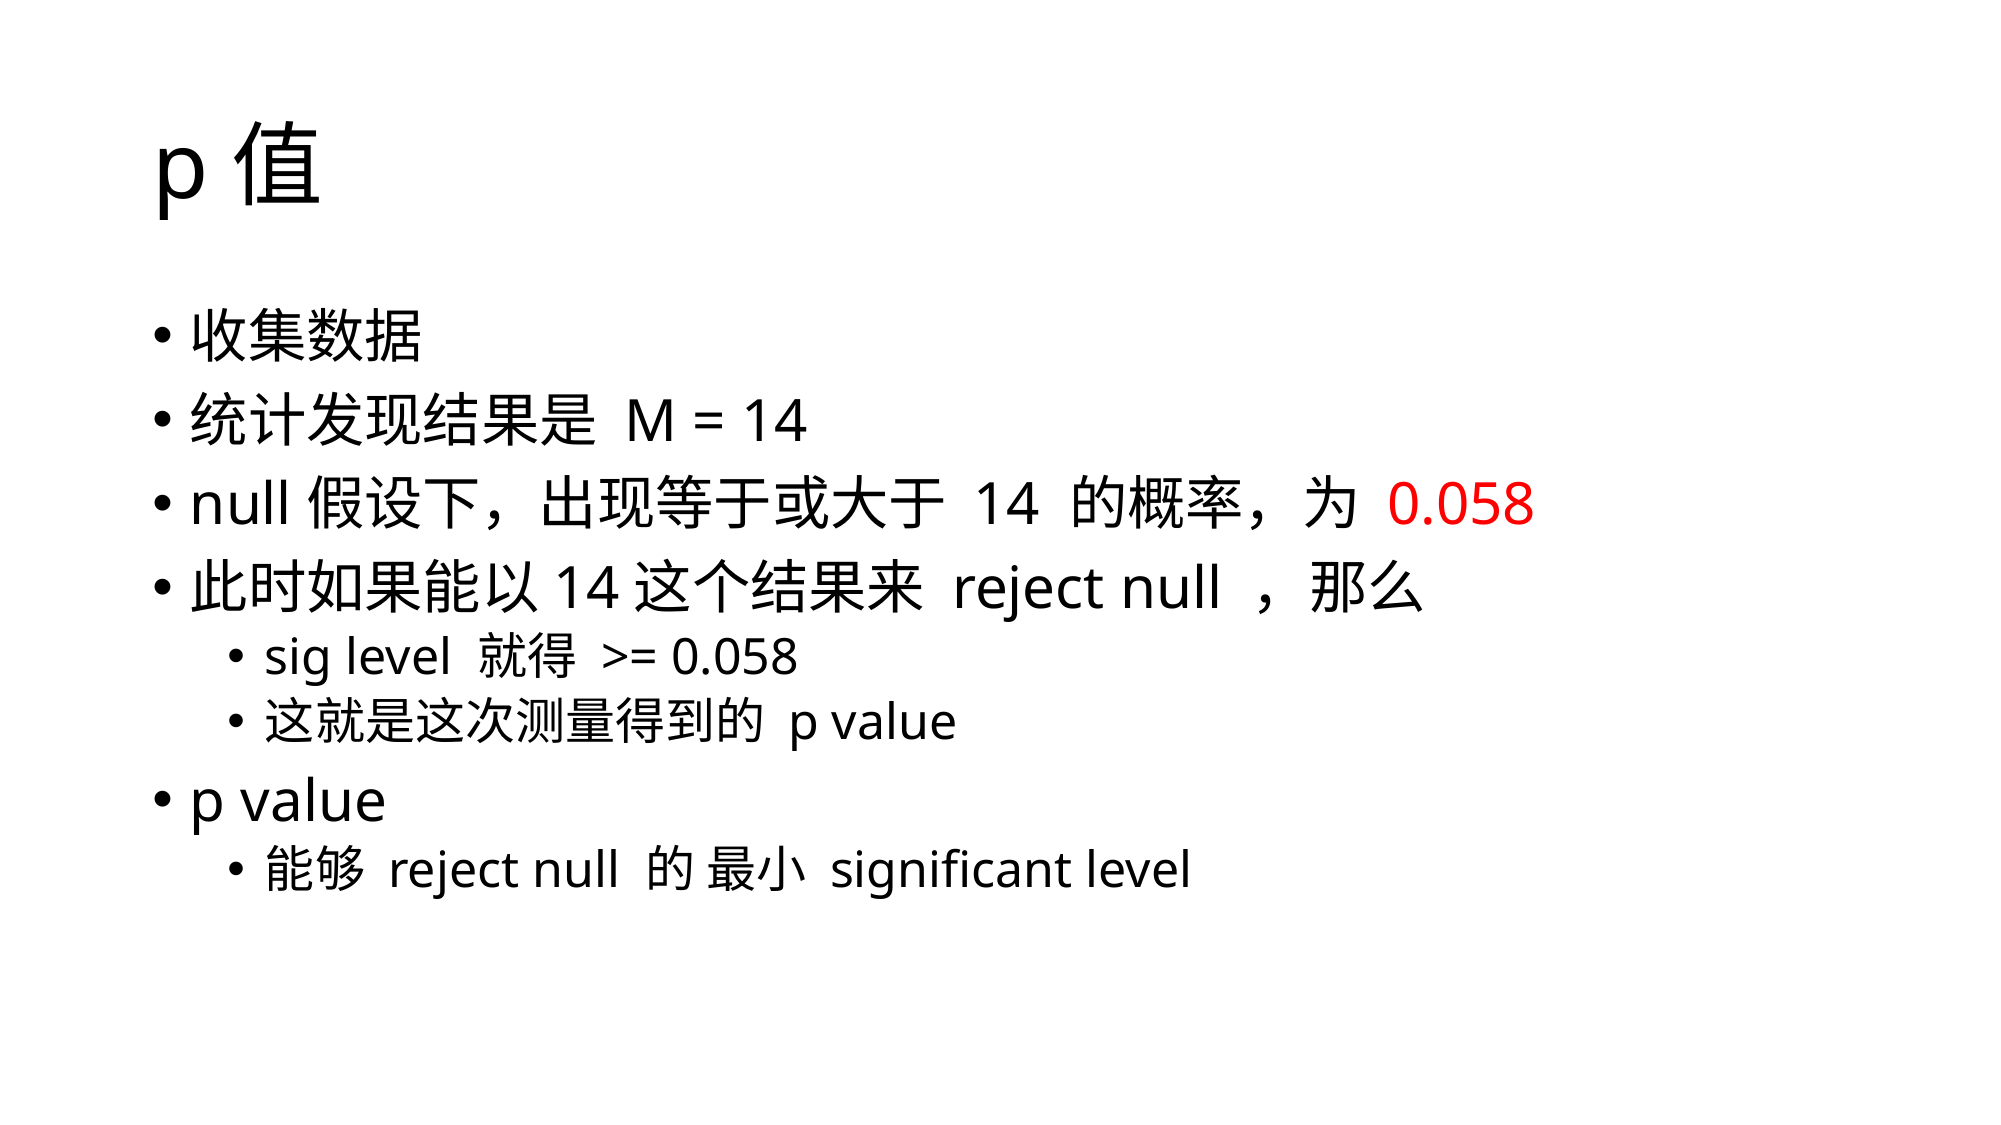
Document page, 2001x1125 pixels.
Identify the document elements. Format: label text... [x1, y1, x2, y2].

list 收集数据 统计发现结果是 M = 14 null假设下，出现等于或大于 14 的概率，为 0.058 此时如果能以14这个结果来 reject null ，那么 sig level 就得 >= 0.058 这就是这次测量得到的 p value p value 能够 reject null 的 最小 significant level [137, 299, 1863, 1014]
title p值 [137, 59, 1863, 278]
